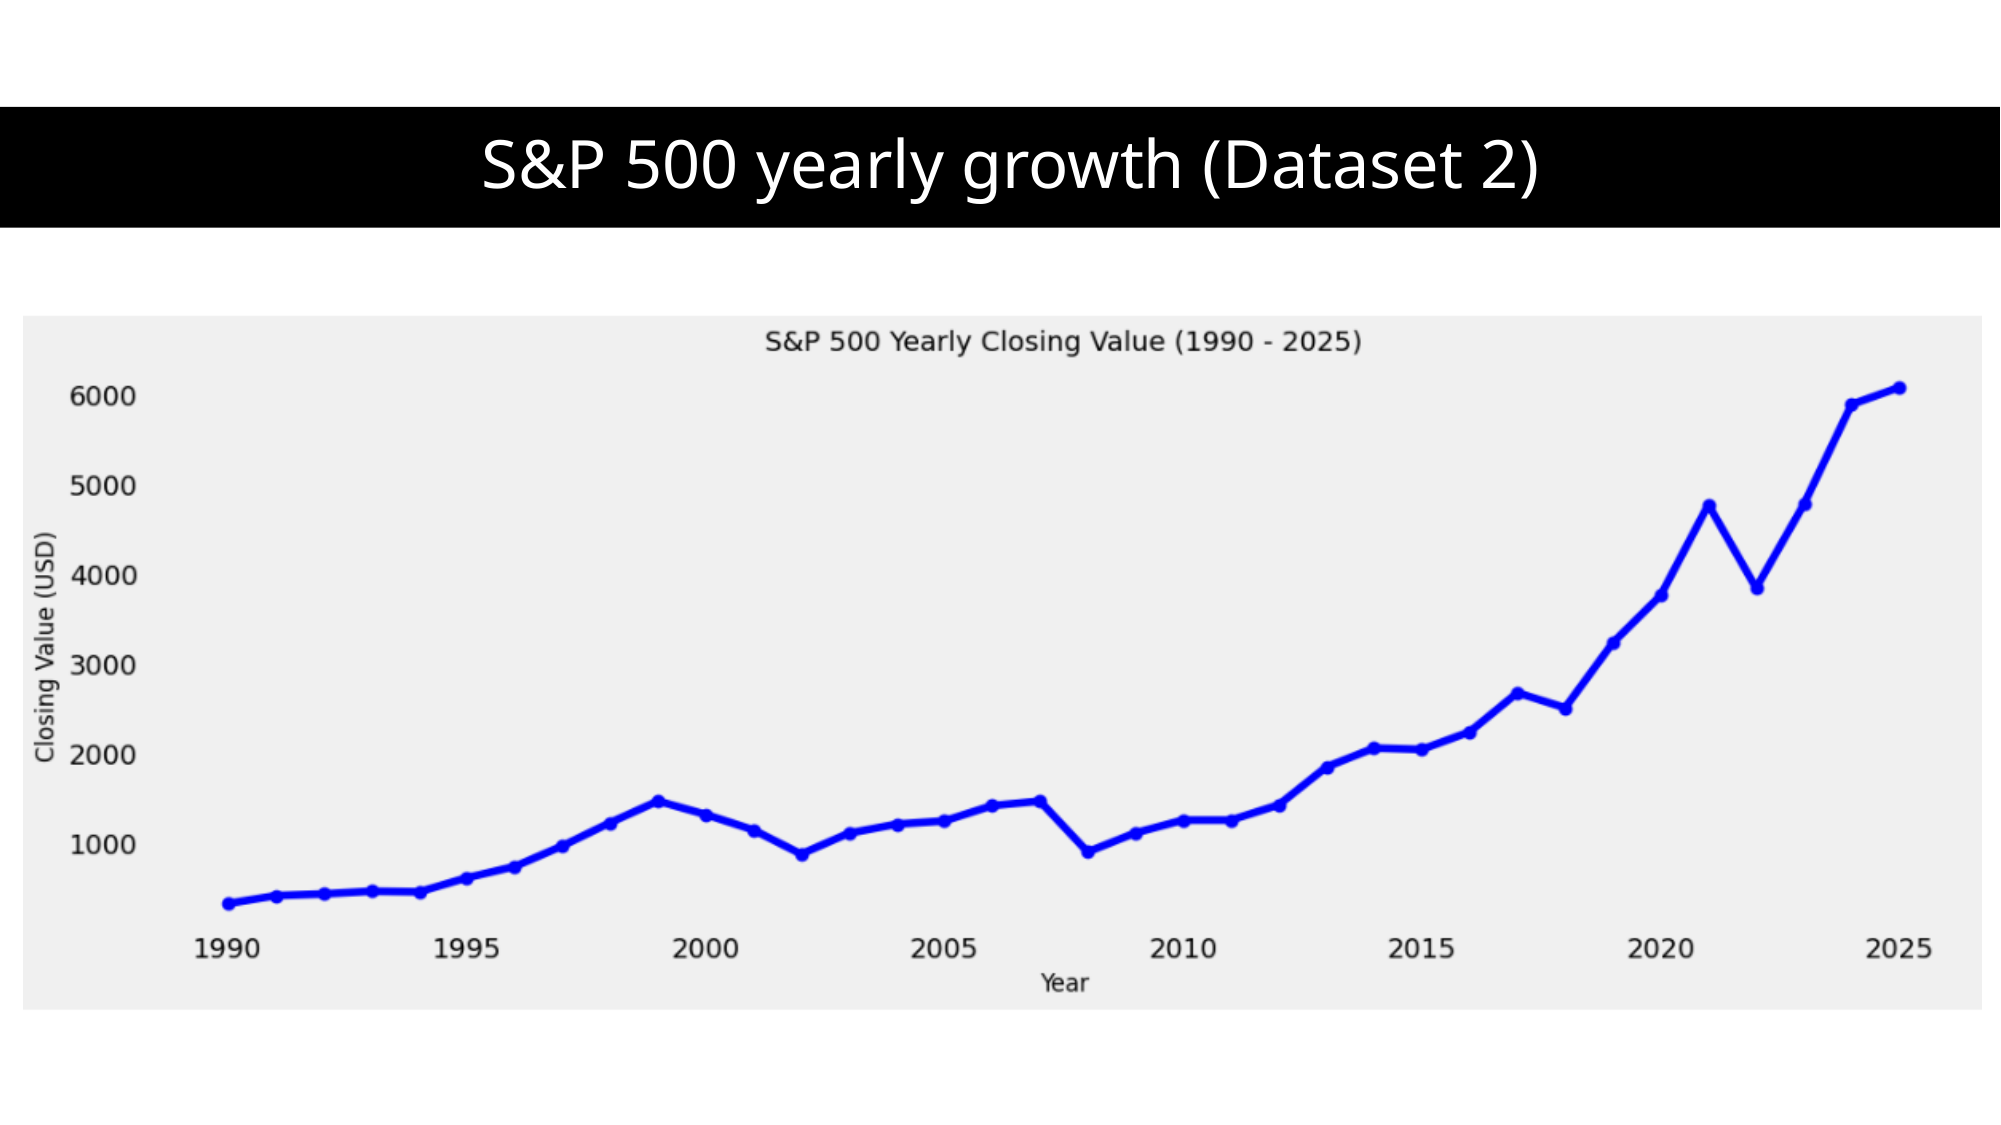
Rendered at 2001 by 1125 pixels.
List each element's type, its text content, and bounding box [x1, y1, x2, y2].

title S&P 500 yearly growth (Dataset 2) [91, 105, 1931, 228]
text_box [0, 105, 2000, 229]
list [23, 312, 1983, 1019]
